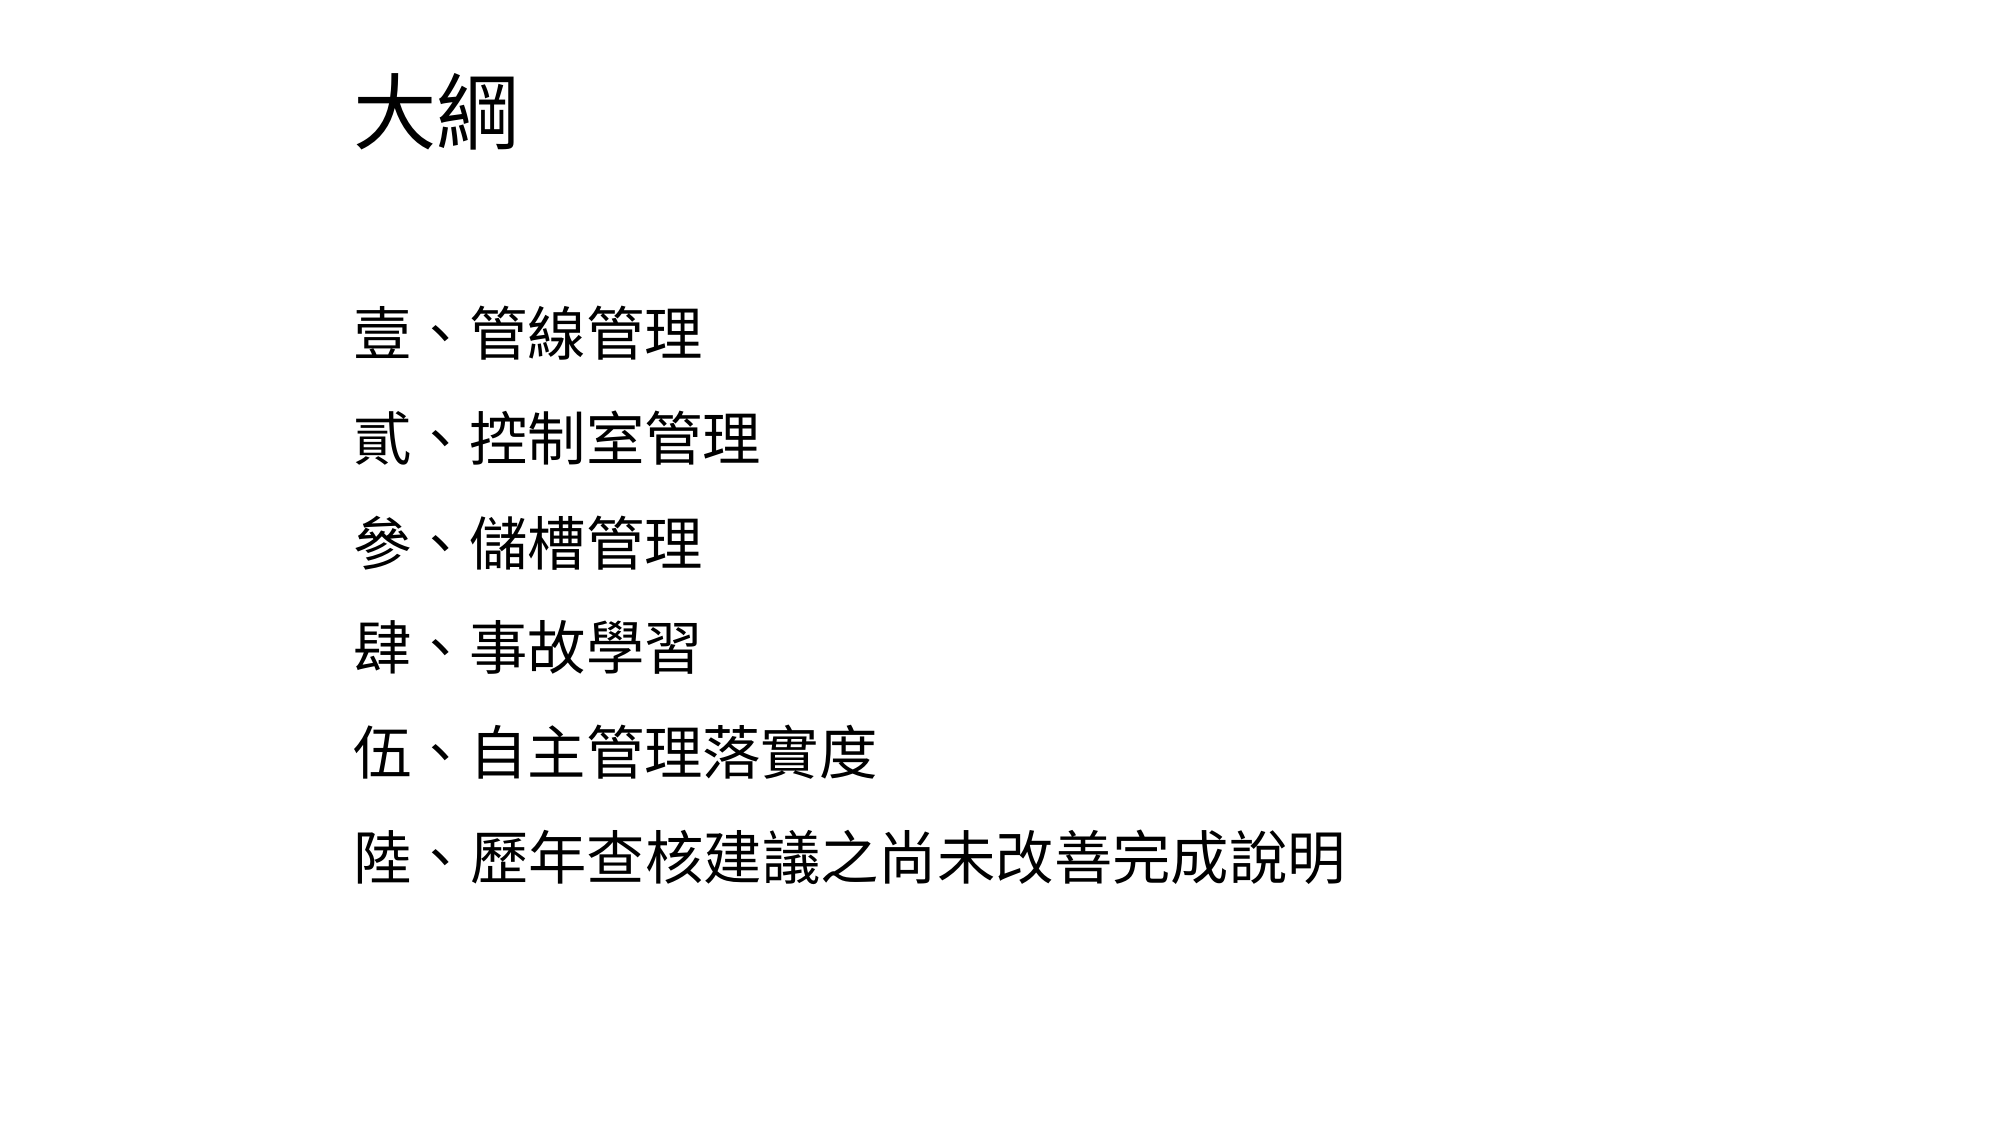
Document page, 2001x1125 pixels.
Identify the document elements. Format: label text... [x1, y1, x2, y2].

list 壹、管線管理 貳、控制室管理 參、儲槽管理 肆、事故學習 伍、自主管理落實度 陸、歷年查核建議之尚未改善完成說明 [353, 262, 1481, 929]
title 大綱 [353, 59, 1647, 238]
